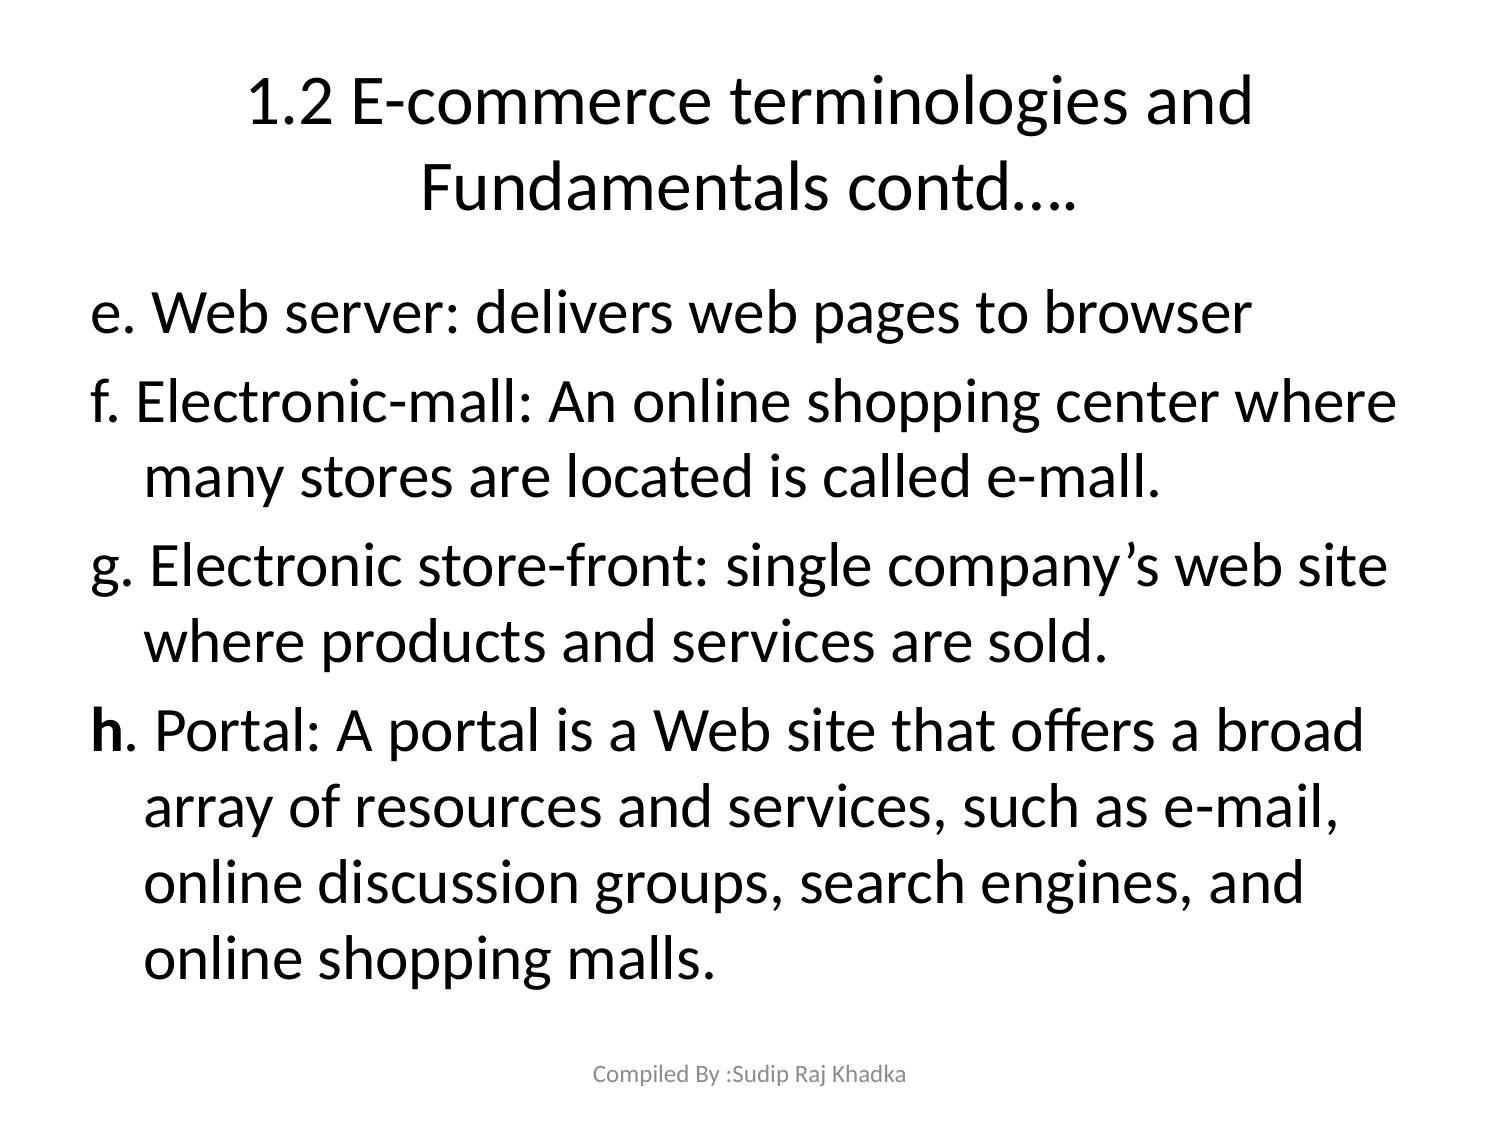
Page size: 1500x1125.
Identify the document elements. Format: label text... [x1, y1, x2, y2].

footer Compiled By :Sudip Raj Khadka [512, 1042, 988, 1103]
title 1.2 E-commerce terminologies and Fundamentals contd…. [75, 45, 1425, 233]
list e. Web server: delivers web pages to browser f. Electronic-mall: An online shopping center where many stores are located is called e-mall. g. Electronic store-front: single company’s web site where products and services are sold. h. Portal: A portal is a Web site that offers a broad array of resources and services, such as e-mail, online discussion groups, search engines, and online shopping malls. [75, 262, 1425, 1005]
